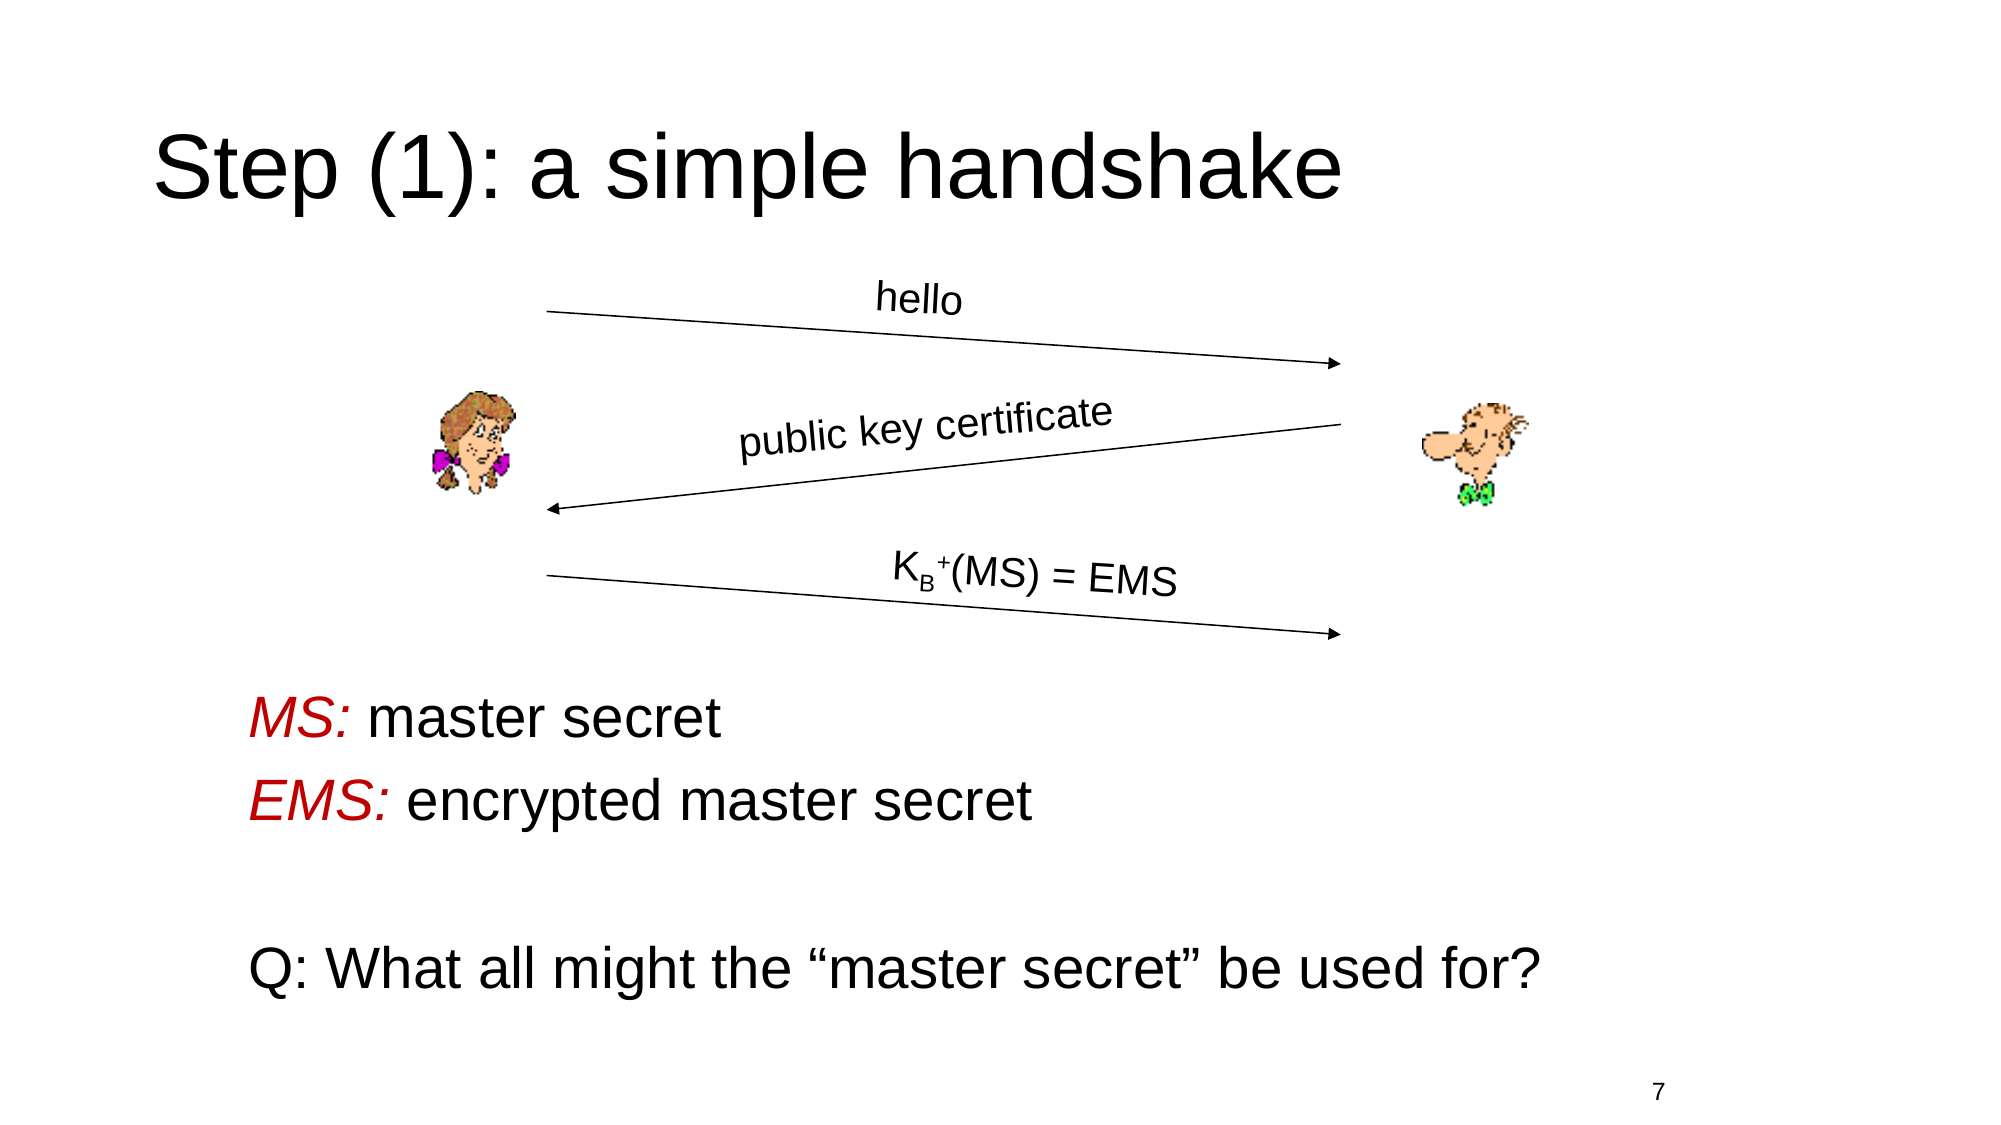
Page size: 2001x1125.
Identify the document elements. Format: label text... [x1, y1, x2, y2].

text_box 7 [1637, 1068, 1750, 1113]
text_box [546, 311, 1341, 370]
title Step (1): a simple handshake [137, 59, 1863, 278]
list MS: master secret EMS: encrypted master secret Q: What all might the “master secret” be used for? [233, 679, 1699, 1052]
text_box public key certificate [720, 373, 1131, 475]
text_box [546, 424, 1341, 515]
picture [429, 391, 516, 499]
text_box [1062, 614, 1341, 640]
text_box hello [859, 260, 981, 333]
picture [1422, 403, 1529, 511]
text_box KB+(MS) = EMS [875, 529, 1196, 622]
